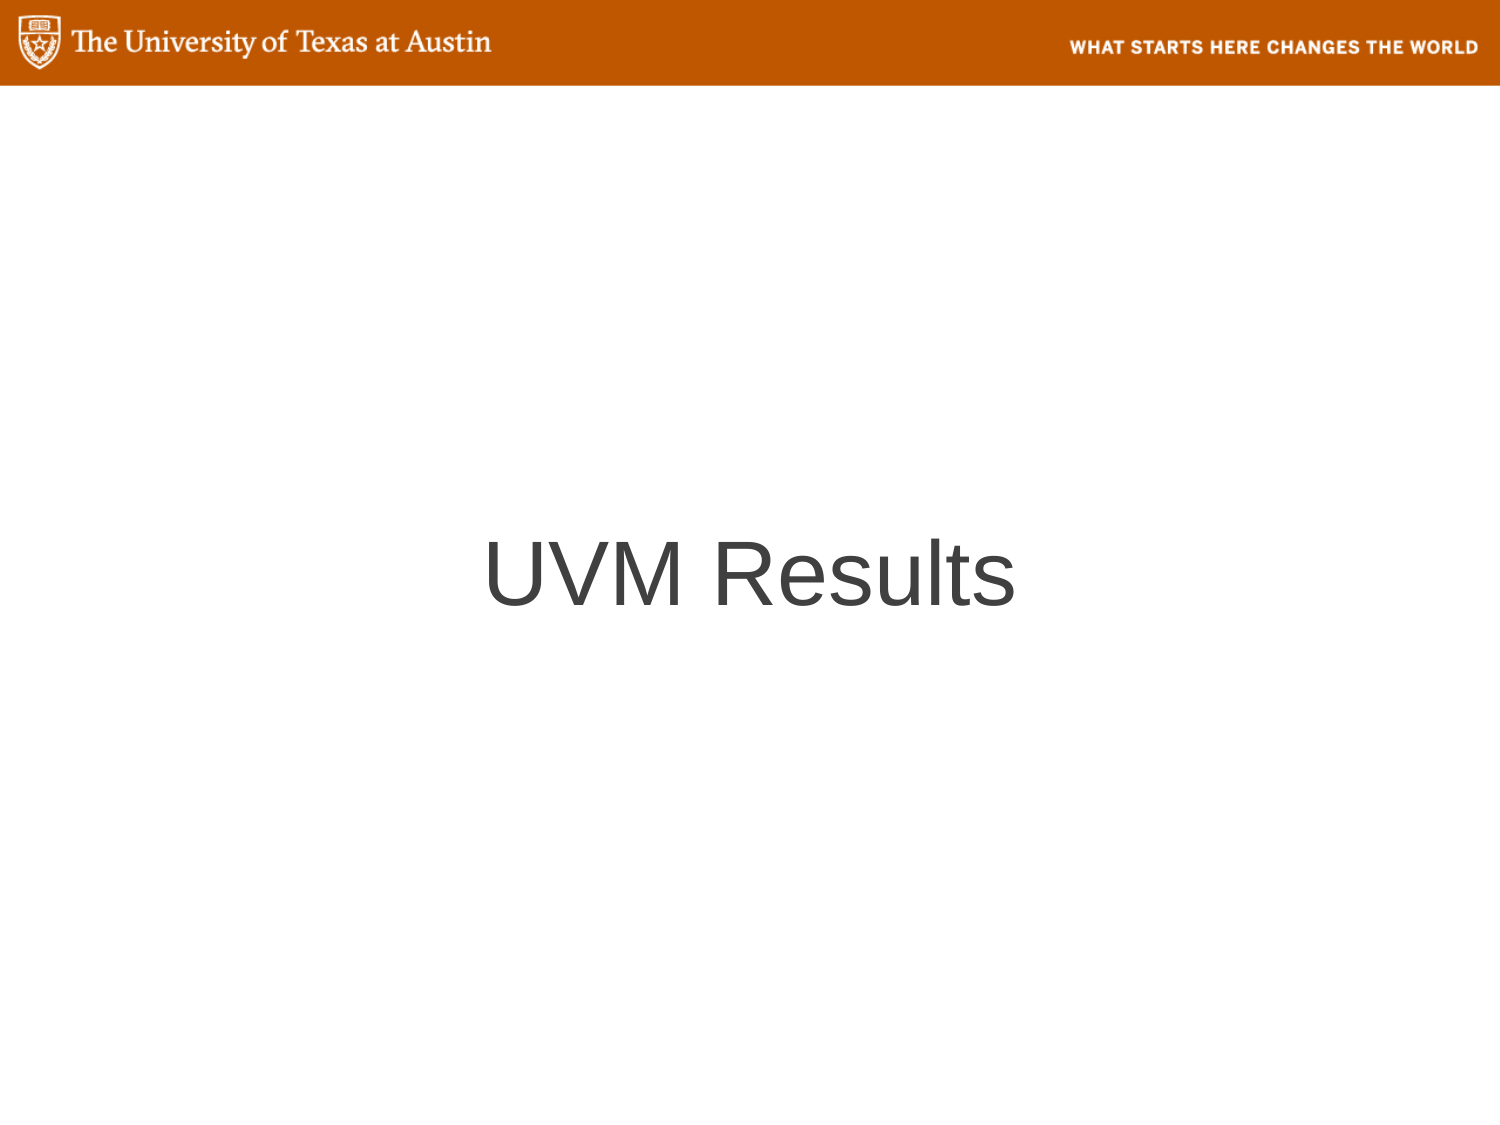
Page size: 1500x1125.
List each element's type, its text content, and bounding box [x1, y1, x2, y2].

picture [0, 0, 1500, 1125]
title UVM Results [75, 474, 1425, 663]
